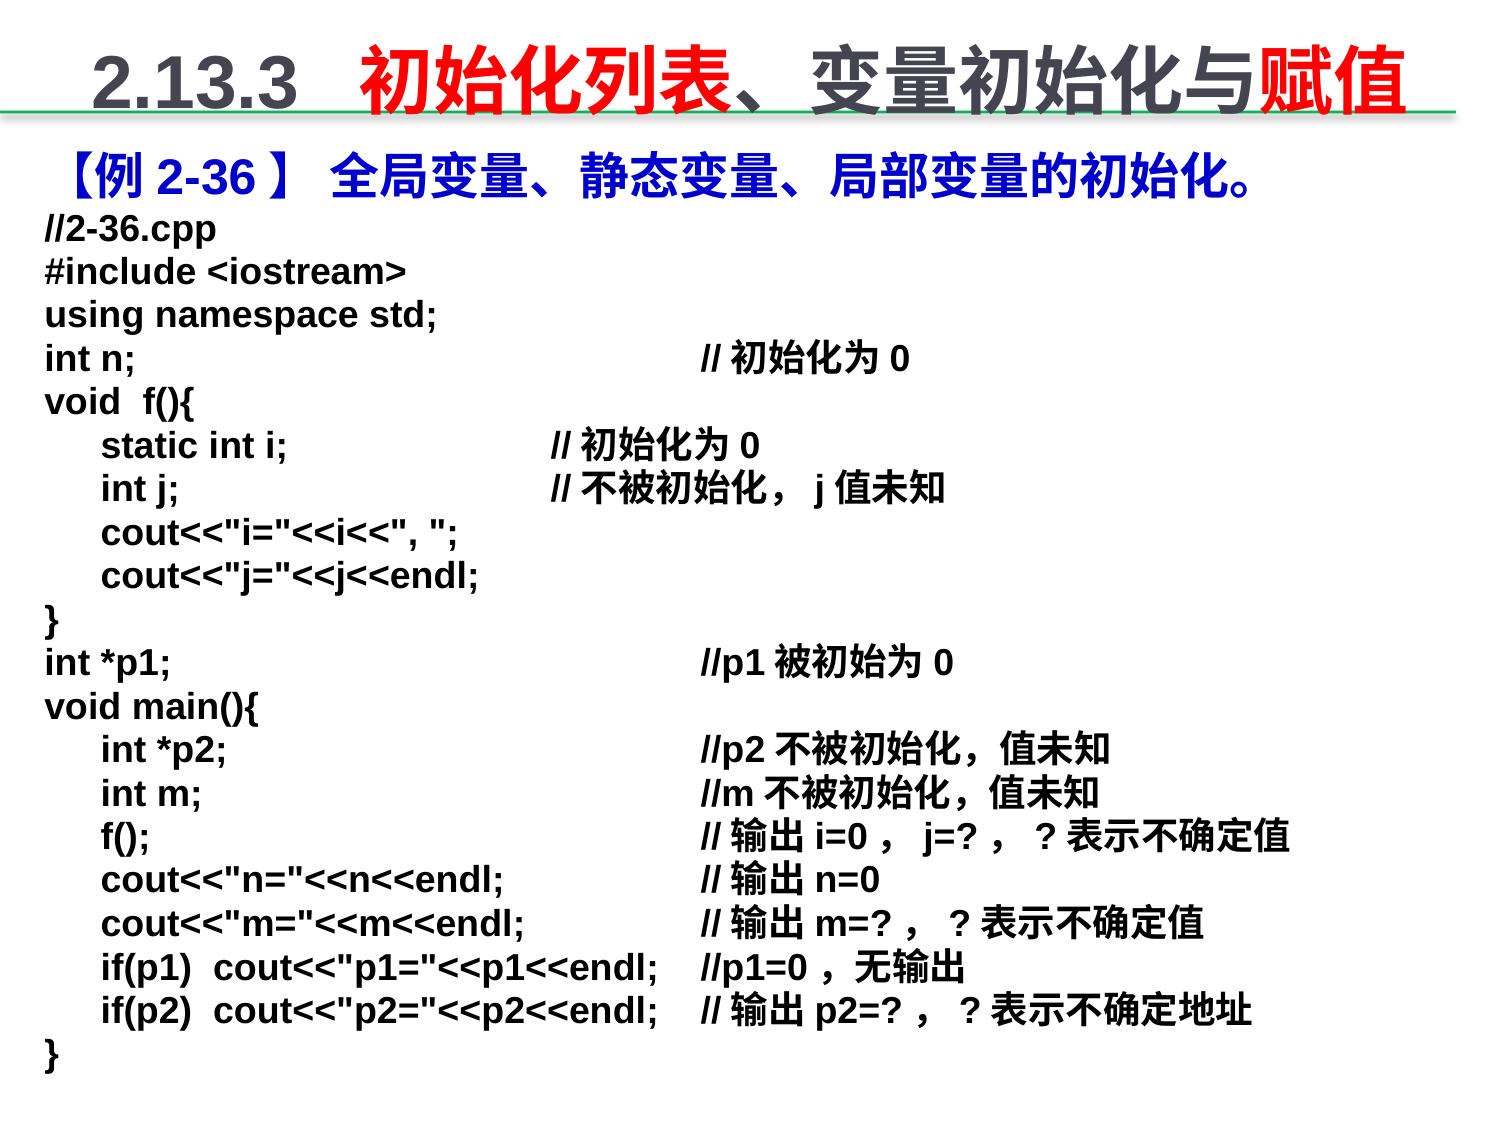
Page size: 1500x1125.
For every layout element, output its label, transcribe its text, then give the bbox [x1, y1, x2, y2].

list 【例2-36】 全局变量、静态变量、局部变量的初始化。 //2-36.cpp #include <iostream> using namespace std; int n; //初始化为0 void f(){ static int i; //初始化为0 int j; //不被初始化，j值未知 cout<<"i="<<i<<", "; cout<<"j="<<j<<endl; } int *p1; //p1被初始为0 void main(){ int *p2; //p2不被初始化，值未知 int m; //m不被初始化，值未知 f(); //输出i=0，j=?，?表示不确定值 cout<<"n="<<n<<endl; //输出n=0 cout<<"m="<<m<<endl; //输出m=?，?表示不确定值 if(p1) cout<<"p1="<<p1<<endl; //p1=0，无输出 if(p2) cout<<"p2="<<p2<<endl; //输出p2=?，?表示不确定地址 } [29, 136, 1500, 1090]
title 2.13.3 初始化列表、变量初始化与赋值 [74, 11, 1426, 146]
